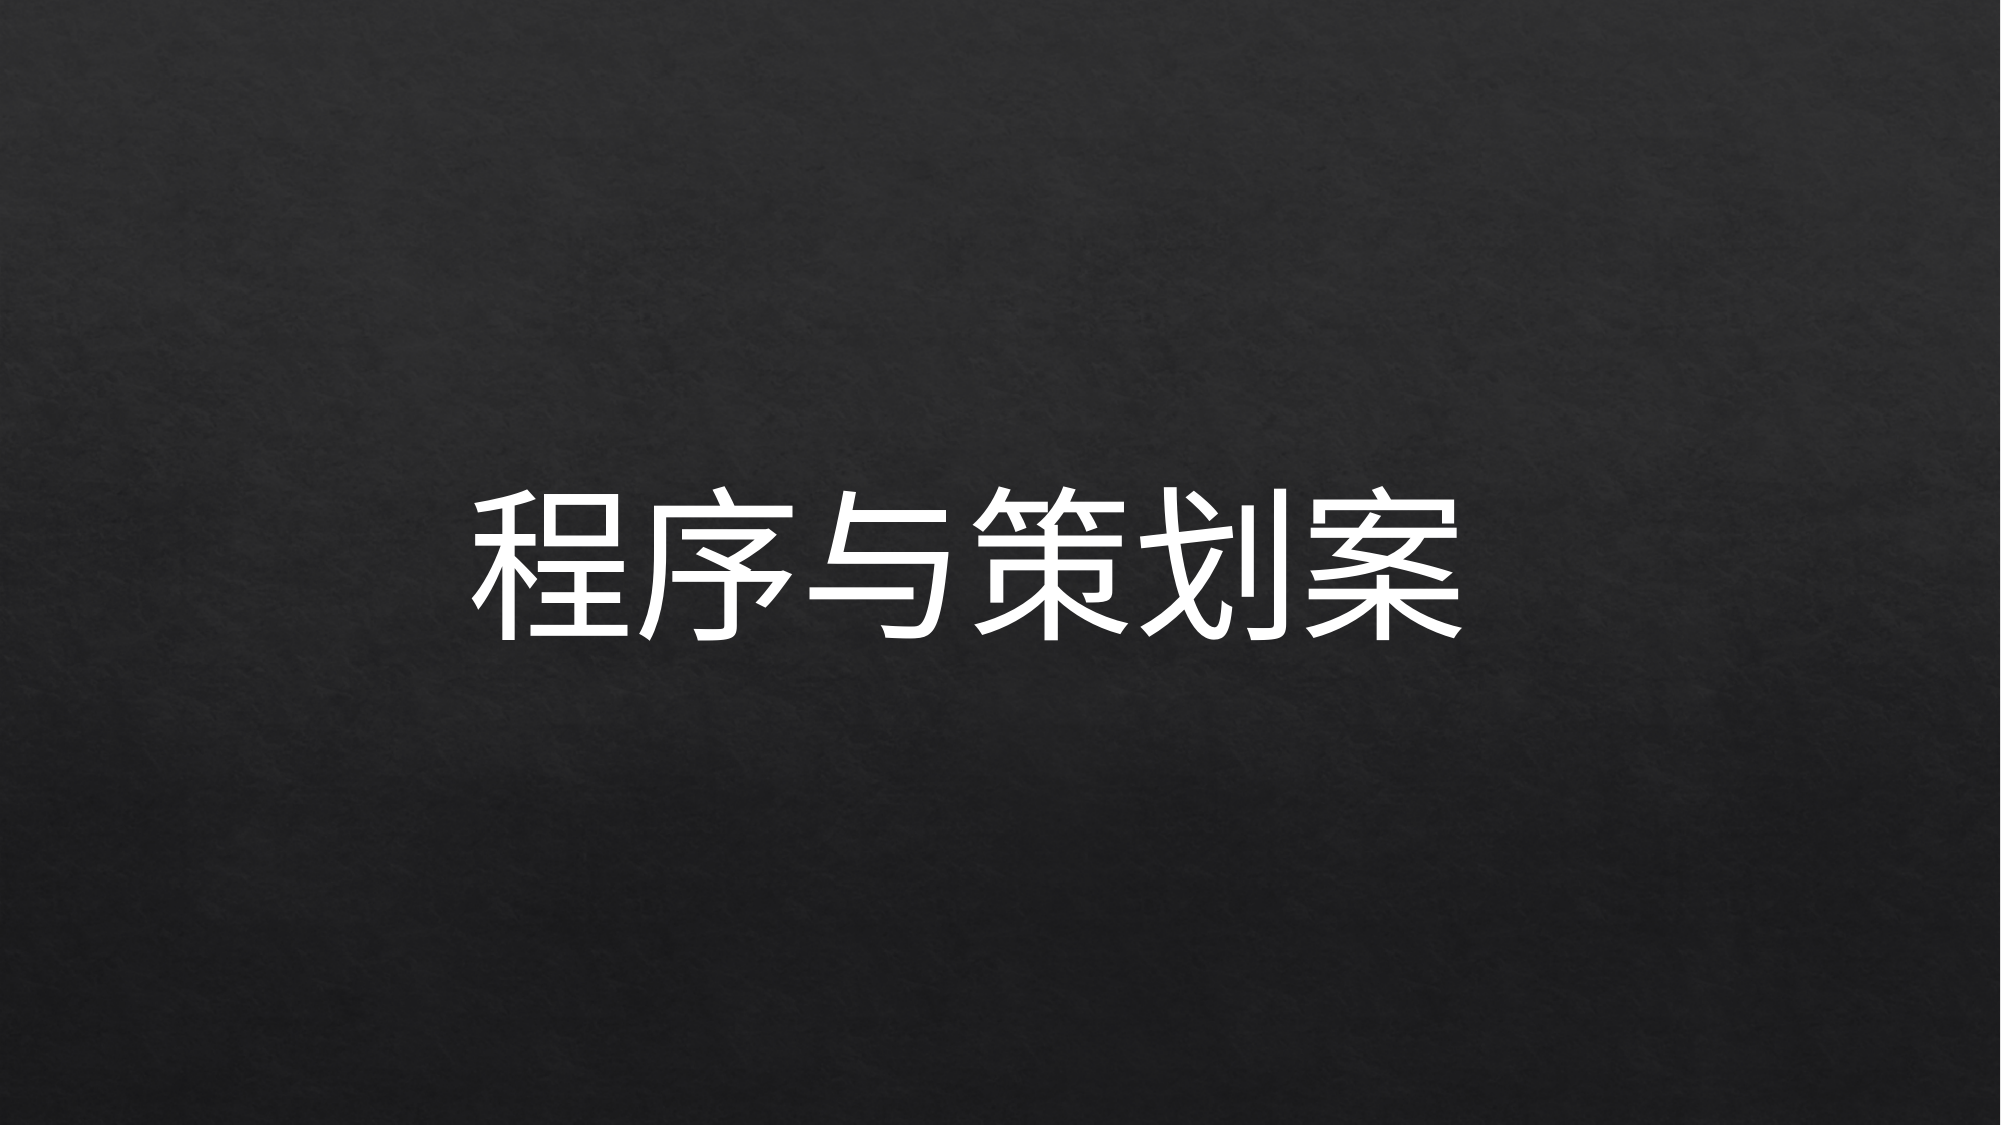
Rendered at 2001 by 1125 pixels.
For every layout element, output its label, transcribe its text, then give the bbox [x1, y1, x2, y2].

text_box 程序与策划案 [452, 453, 1548, 669]
